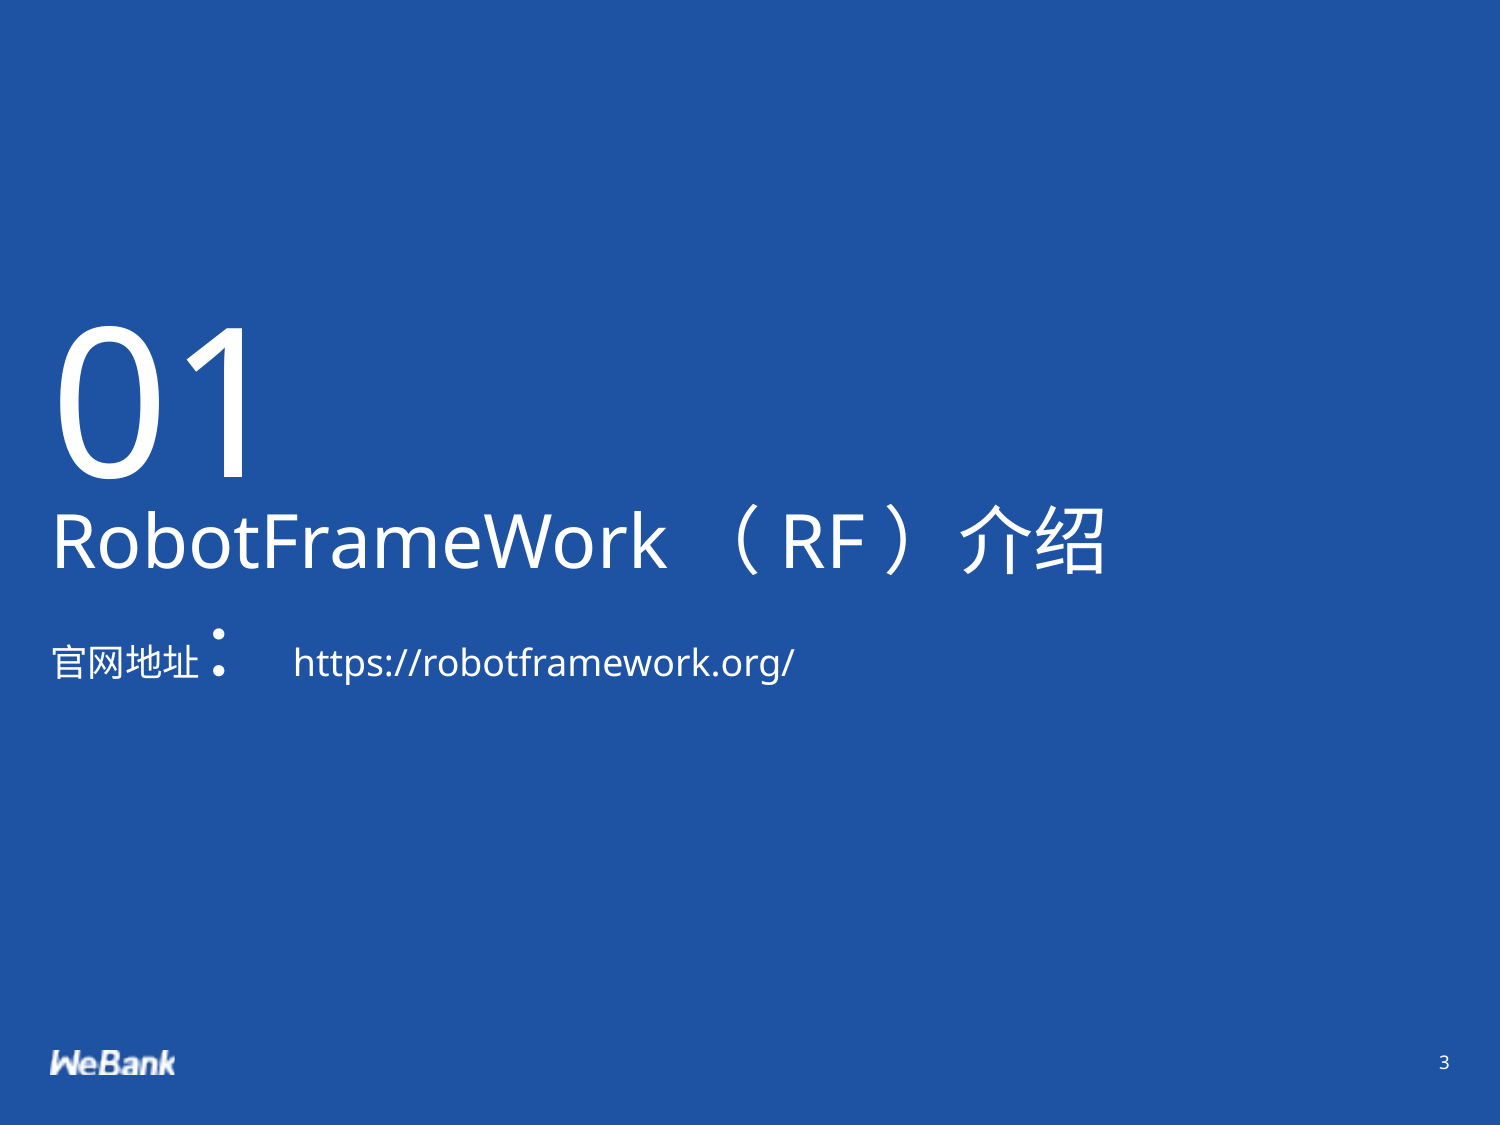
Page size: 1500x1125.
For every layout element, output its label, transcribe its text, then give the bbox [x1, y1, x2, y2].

title RobotFrameWork（RF）介绍 官网地址：https://robotframework.org/ [50, 475, 1450, 791]
list 01 [50, 219, 576, 468]
slide_number 3 [1112, 1049, 1450, 1076]
